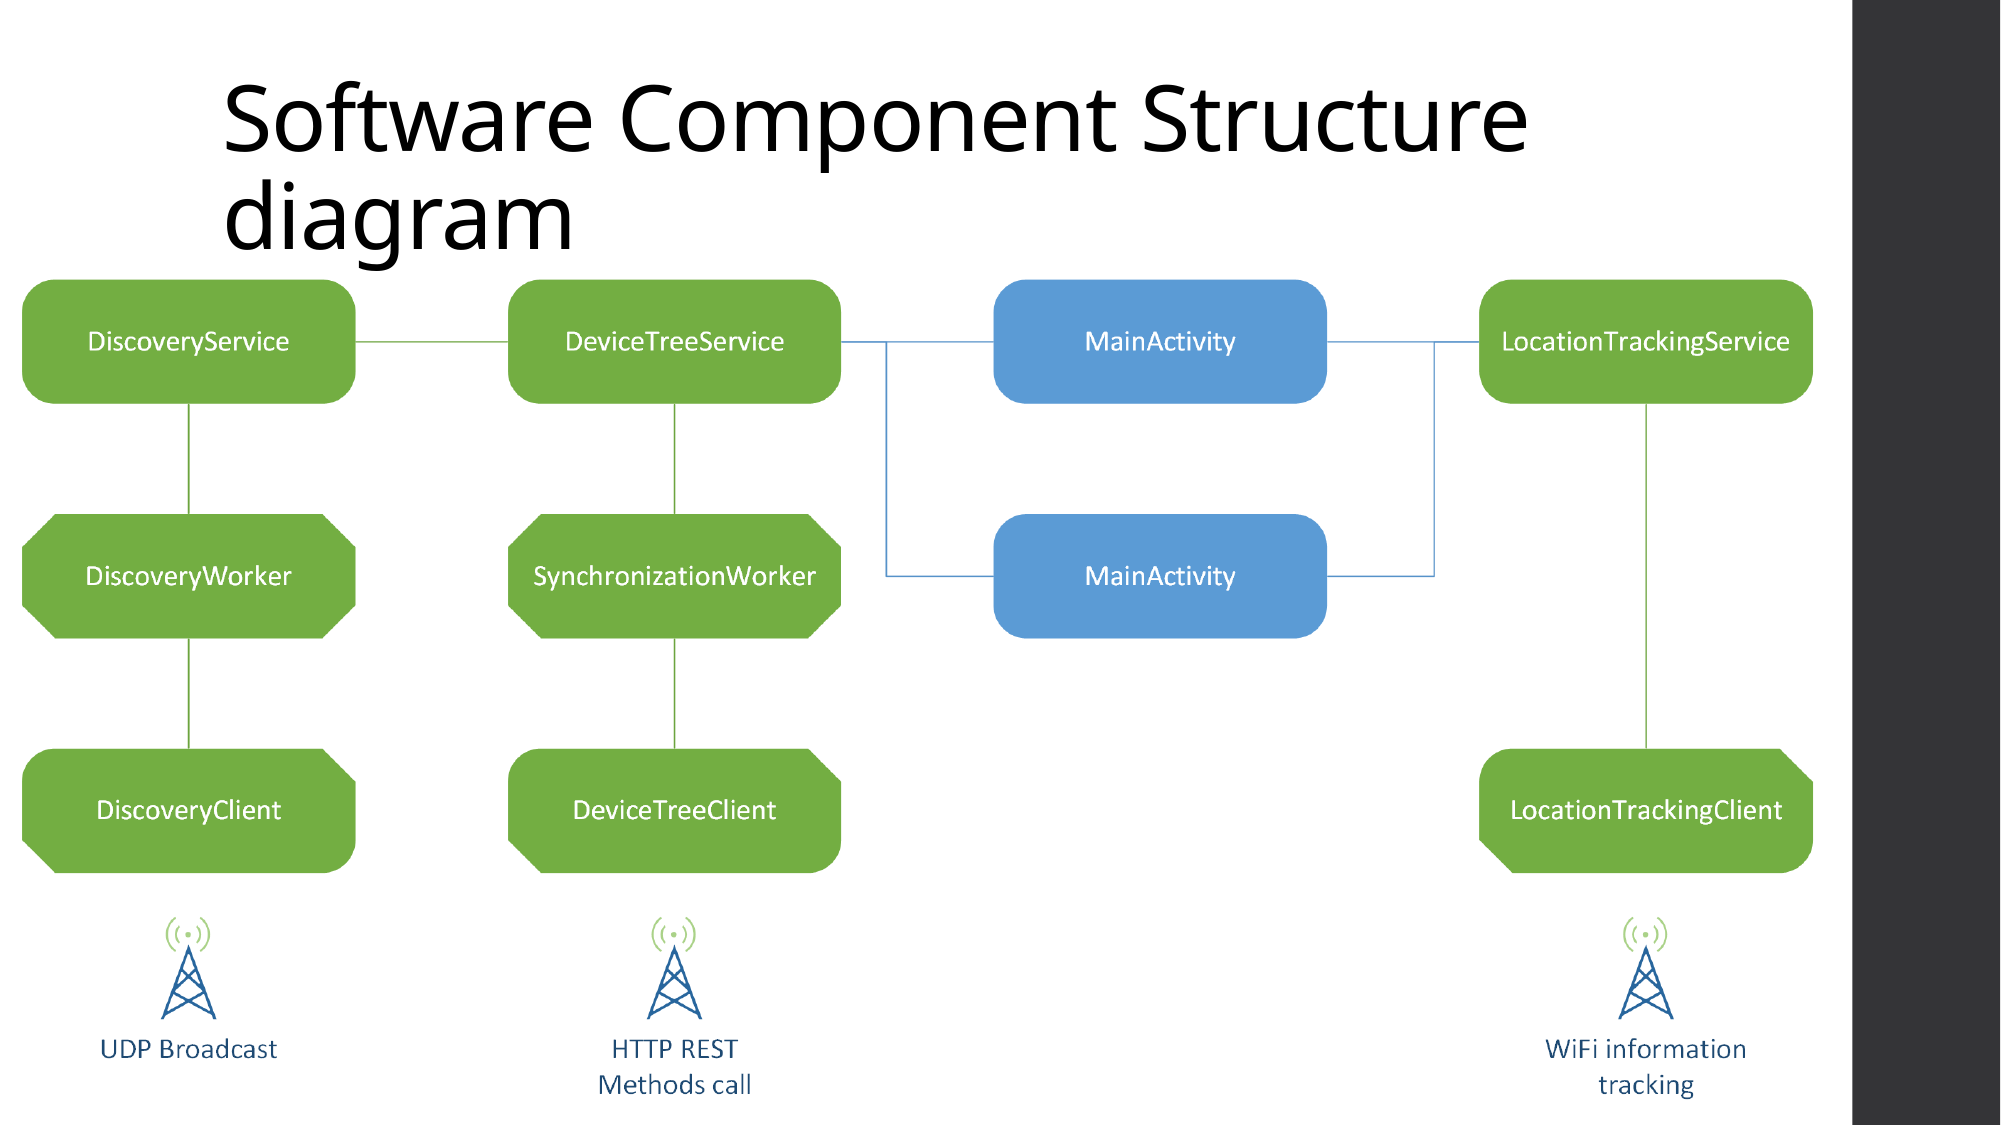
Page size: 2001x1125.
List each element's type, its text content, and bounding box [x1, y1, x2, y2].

title Software Component Structure diagram [206, 60, 1797, 272]
picture [18, 277, 1816, 1118]
